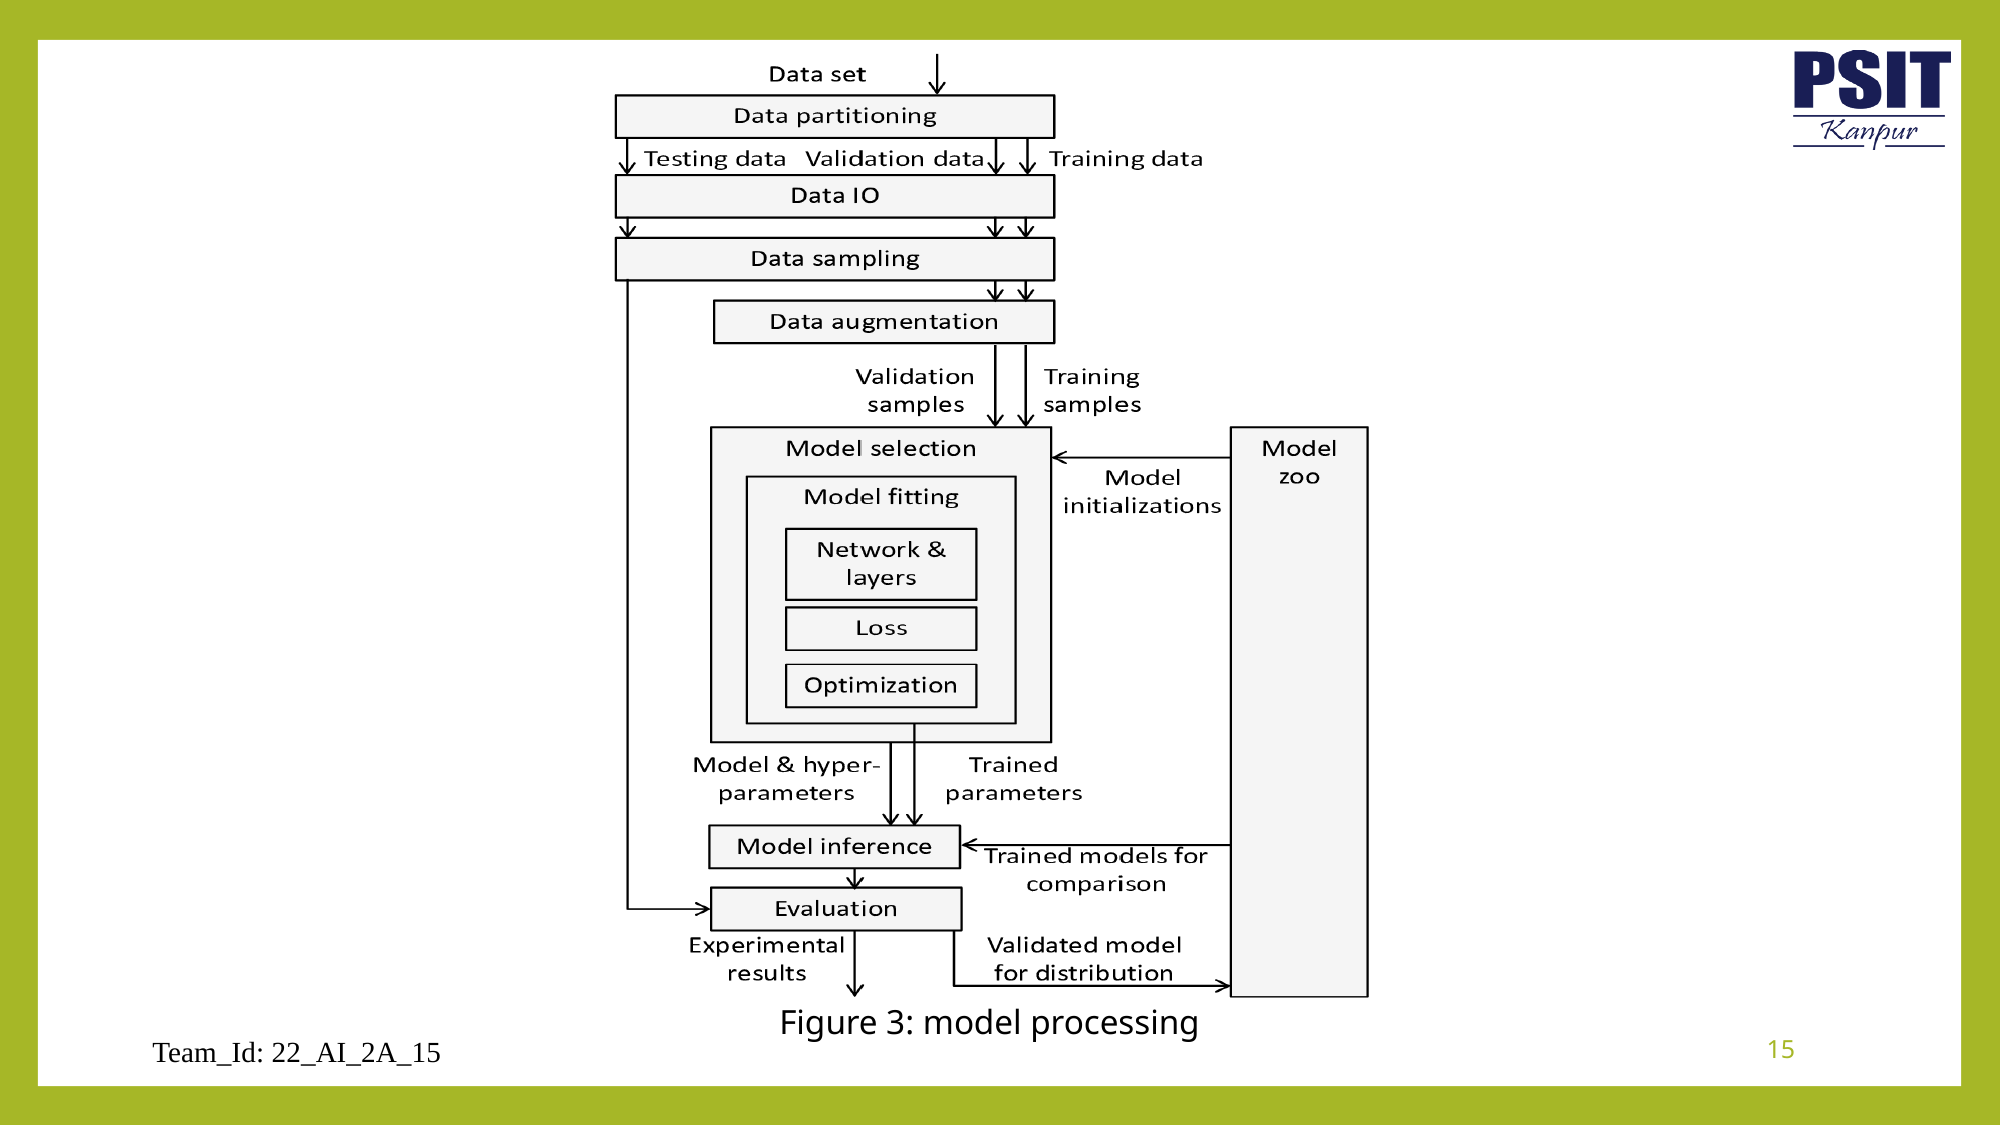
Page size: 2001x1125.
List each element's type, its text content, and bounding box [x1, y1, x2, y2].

picture [1793, 49, 1957, 150]
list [603, 49, 1380, 1001]
text_box Team_Id: 22_AI_2A_15 [137, 1020, 912, 1081]
slide_number 15 [1530, 1020, 1811, 1081]
footer Figure 3: model processing [603, 1009, 1377, 1051]
